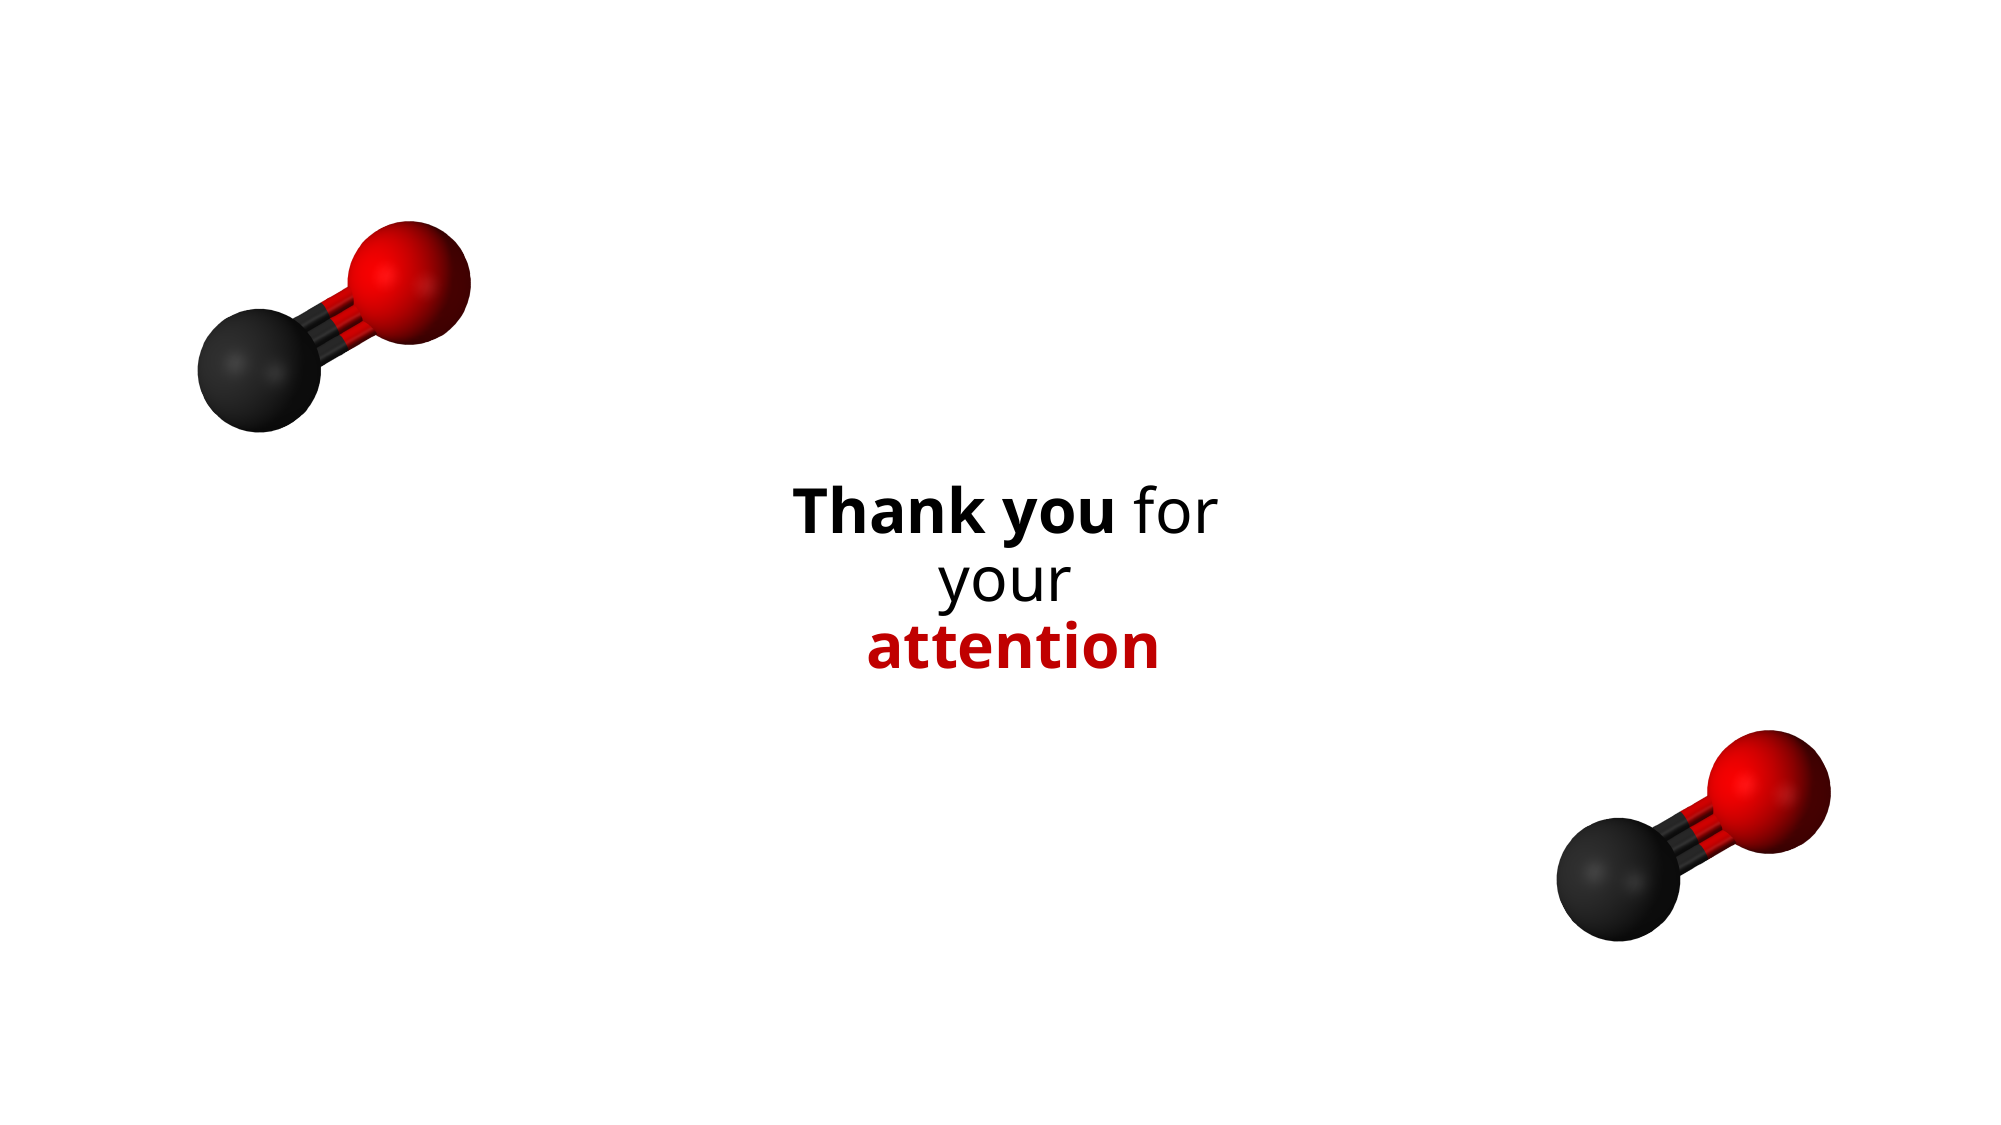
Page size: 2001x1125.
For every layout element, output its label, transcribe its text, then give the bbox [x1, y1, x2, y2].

picture [1511, 690, 1876, 981]
picture [152, 181, 516, 472]
title Thank you for your attention [151, 472, 1877, 690]
